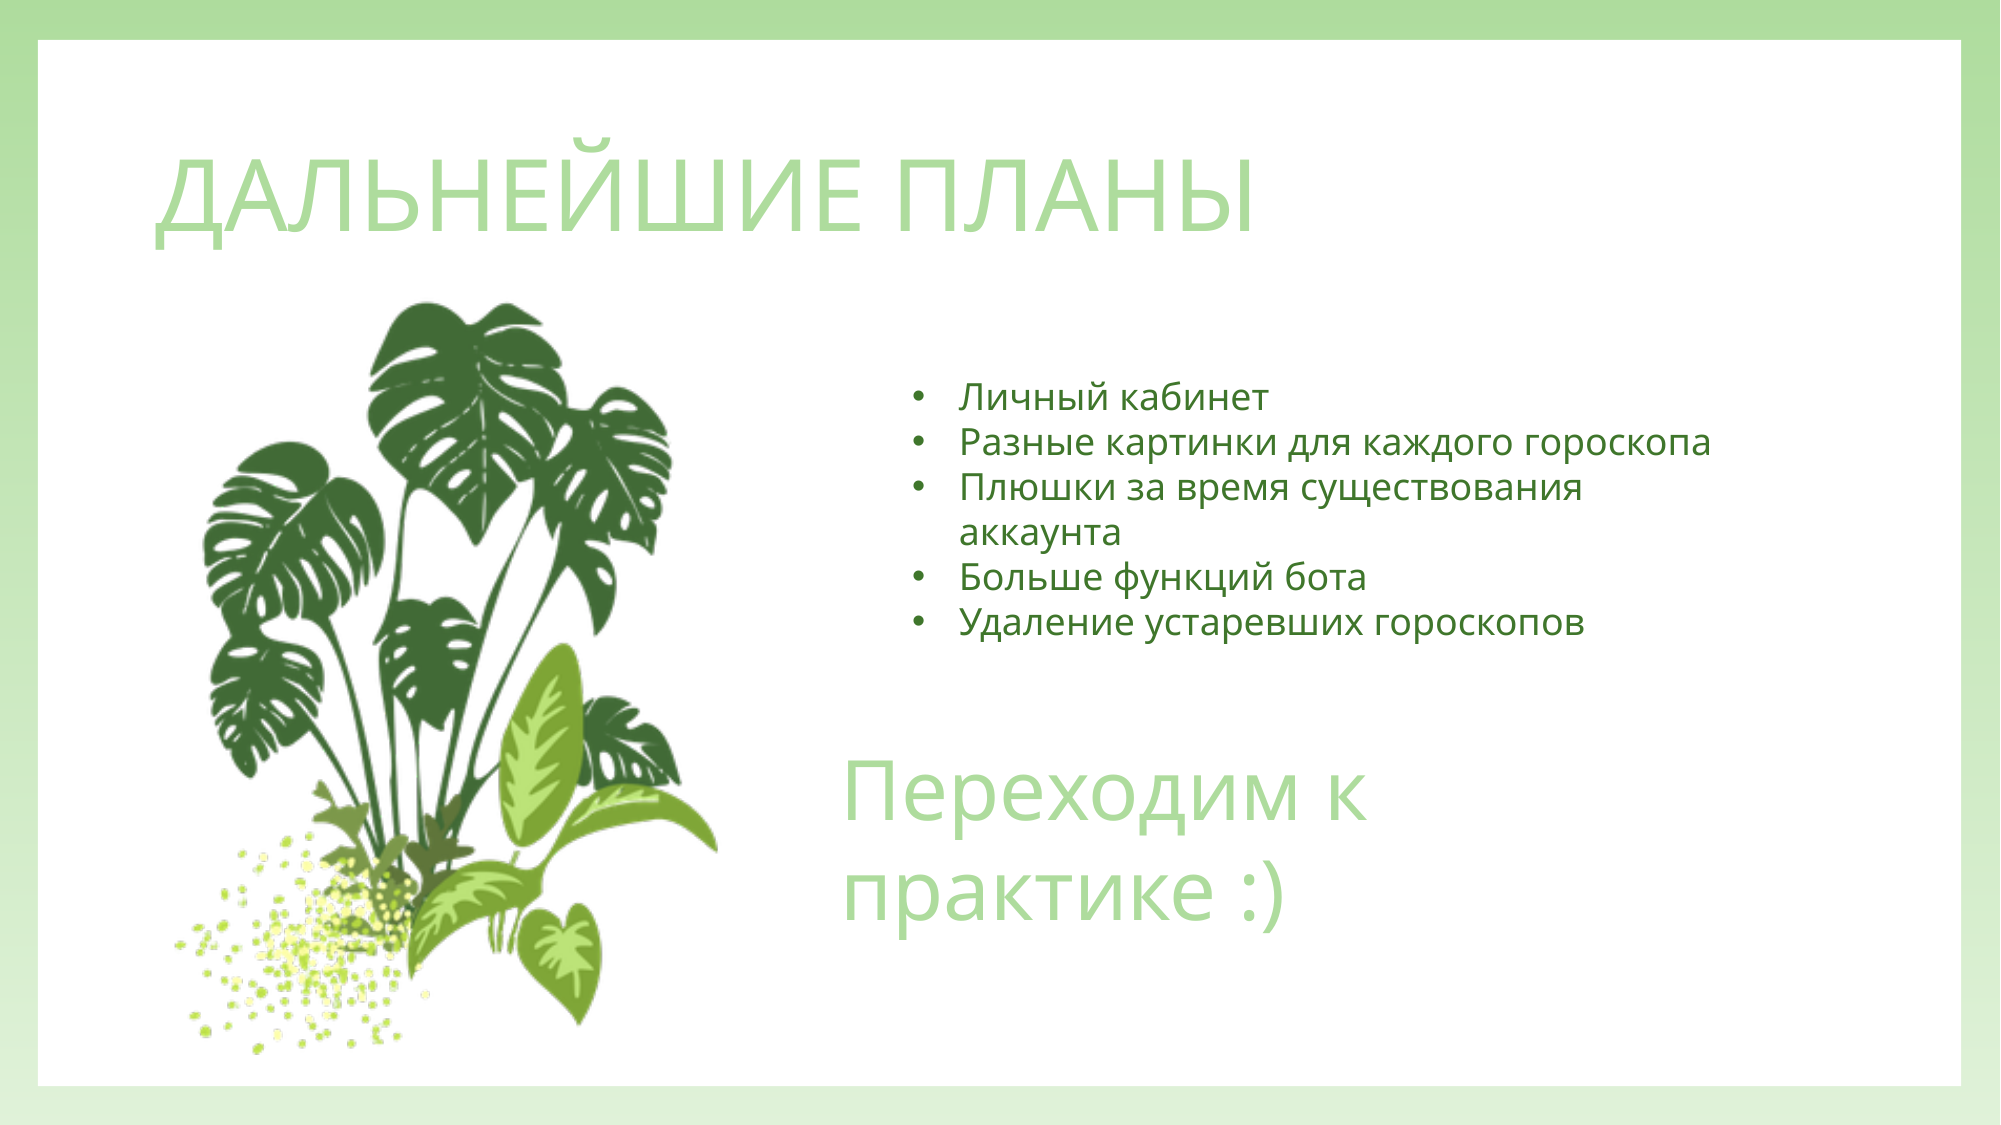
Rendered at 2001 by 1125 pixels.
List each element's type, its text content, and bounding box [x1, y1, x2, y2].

text_box Личный кабинет Разные картинки для каждого гороскопа Плюшки за время существования аккаунта Больше функций бота Удаление устаревших гороскопов [897, 365, 1750, 651]
text_box ДАЛЬНЕЙШИЕ ПЛАНЫ [140, 123, 1403, 259]
picture [140, 260, 760, 1099]
text_box Переходим к практике :) [825, 730, 1822, 945]
